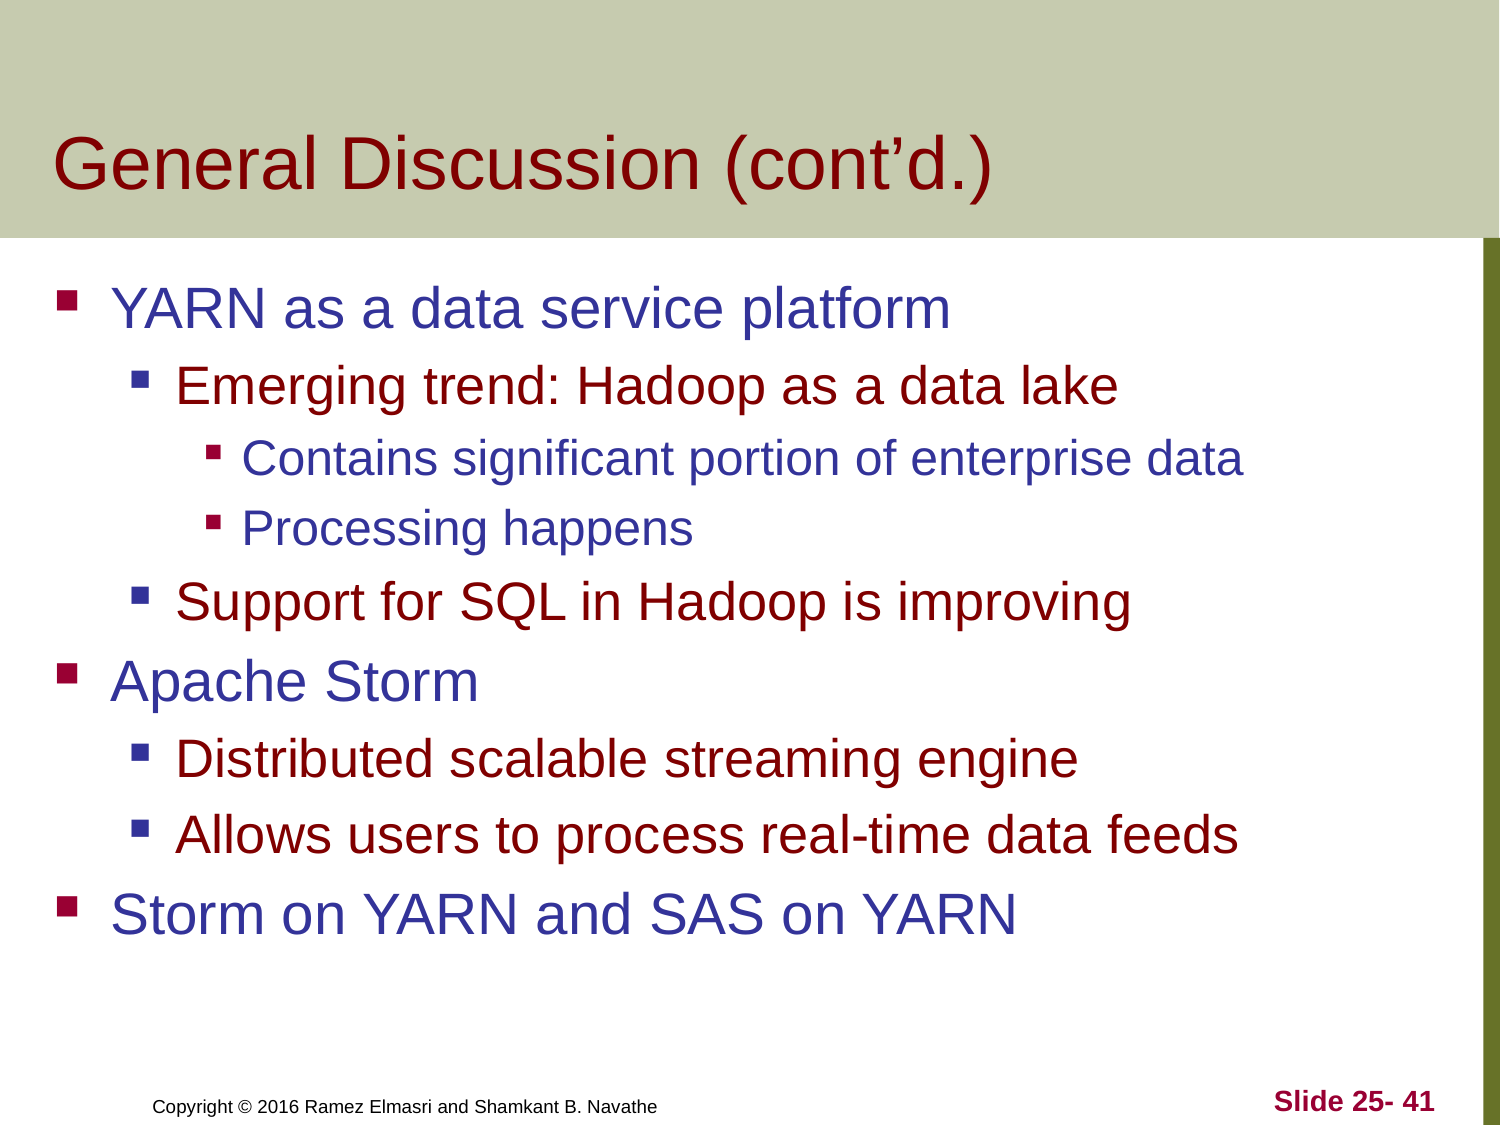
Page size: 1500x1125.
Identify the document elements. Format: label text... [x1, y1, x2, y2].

text_box YARN as a data service platform Emerging trend: Hadoop as a data lake Contains significant portion of enterprise data Processing happens Support for SQL in Hadoop is improving Apache Storm Distributed scalable streaming engine Allows users to process real-time data feeds Storm on YARN and SAS on YARN [39, 262, 1400, 1013]
text_box General Discussion (cont’d.) [37, 49, 1317, 213]
text_box Slide 25- 1 [1137, 1050, 1450, 1125]
